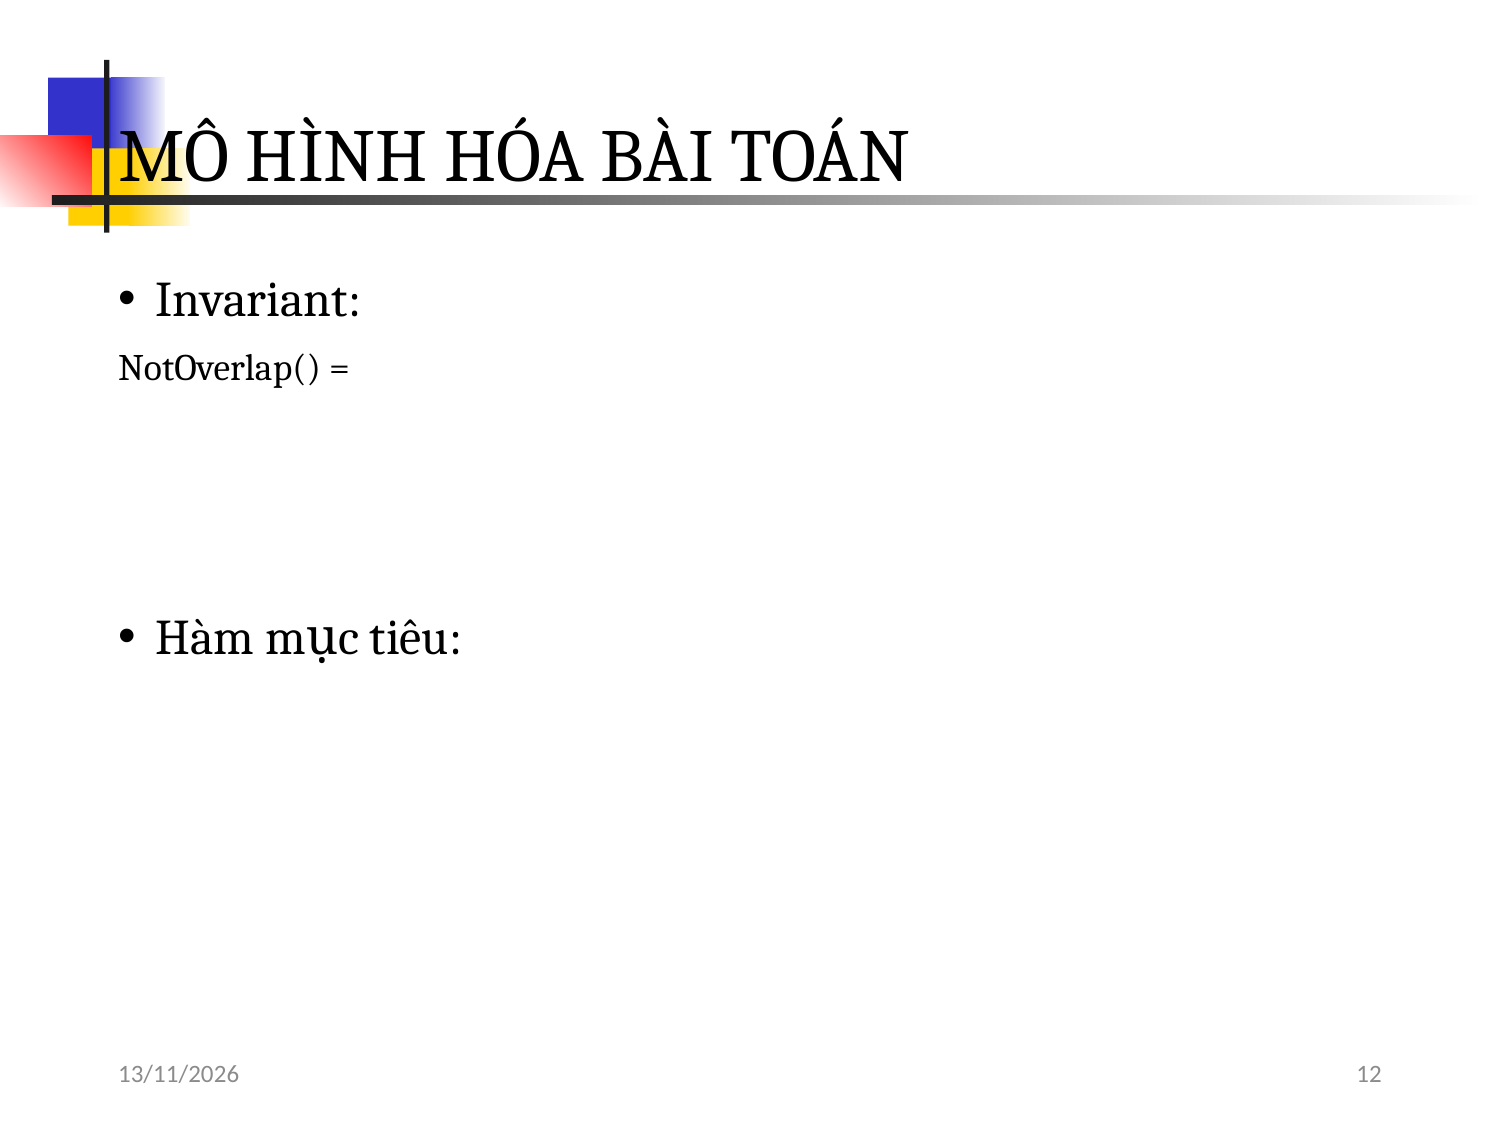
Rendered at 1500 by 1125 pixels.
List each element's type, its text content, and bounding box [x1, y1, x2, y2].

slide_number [103, 1042, 441, 1103]
title MÔ HÌNH HÓA BÀI TOÁN [103, 48, 1397, 267]
slide_number 12 [1059, 1042, 1397, 1103]
